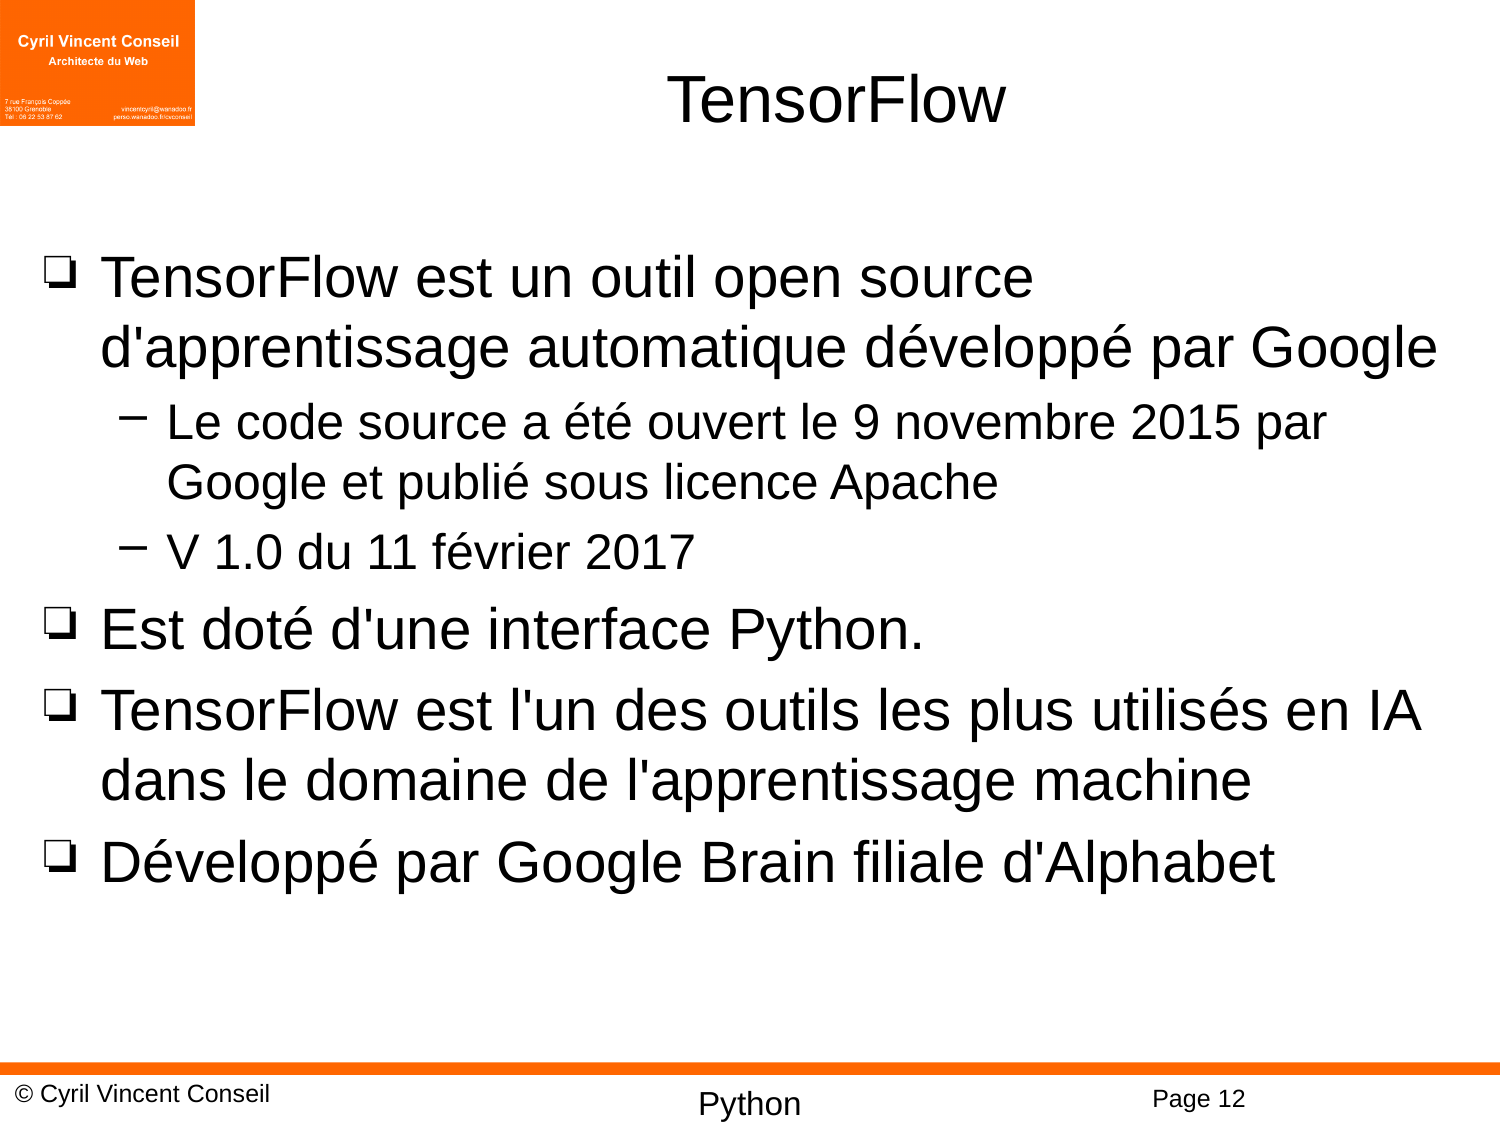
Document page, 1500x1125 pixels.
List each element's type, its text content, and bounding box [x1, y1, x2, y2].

picture [0, 0, 195, 126]
list TensorFlow est un outil open source d'apprentissage automatique développé par Google Le code source a été ouvert le 9 novembre 2015 par Google et publié sous licence Apache V 1.0 du 11 février 2017 Est doté d'une interface Python. TensorFlow est l'un des outils les plus utilisés en IA dans le domaine de l'apprentissage machine Développé par Google Brain filiale d'Alphabet [29, 231, 1468, 1059]
title TensorFlow [194, 2, 1480, 190]
